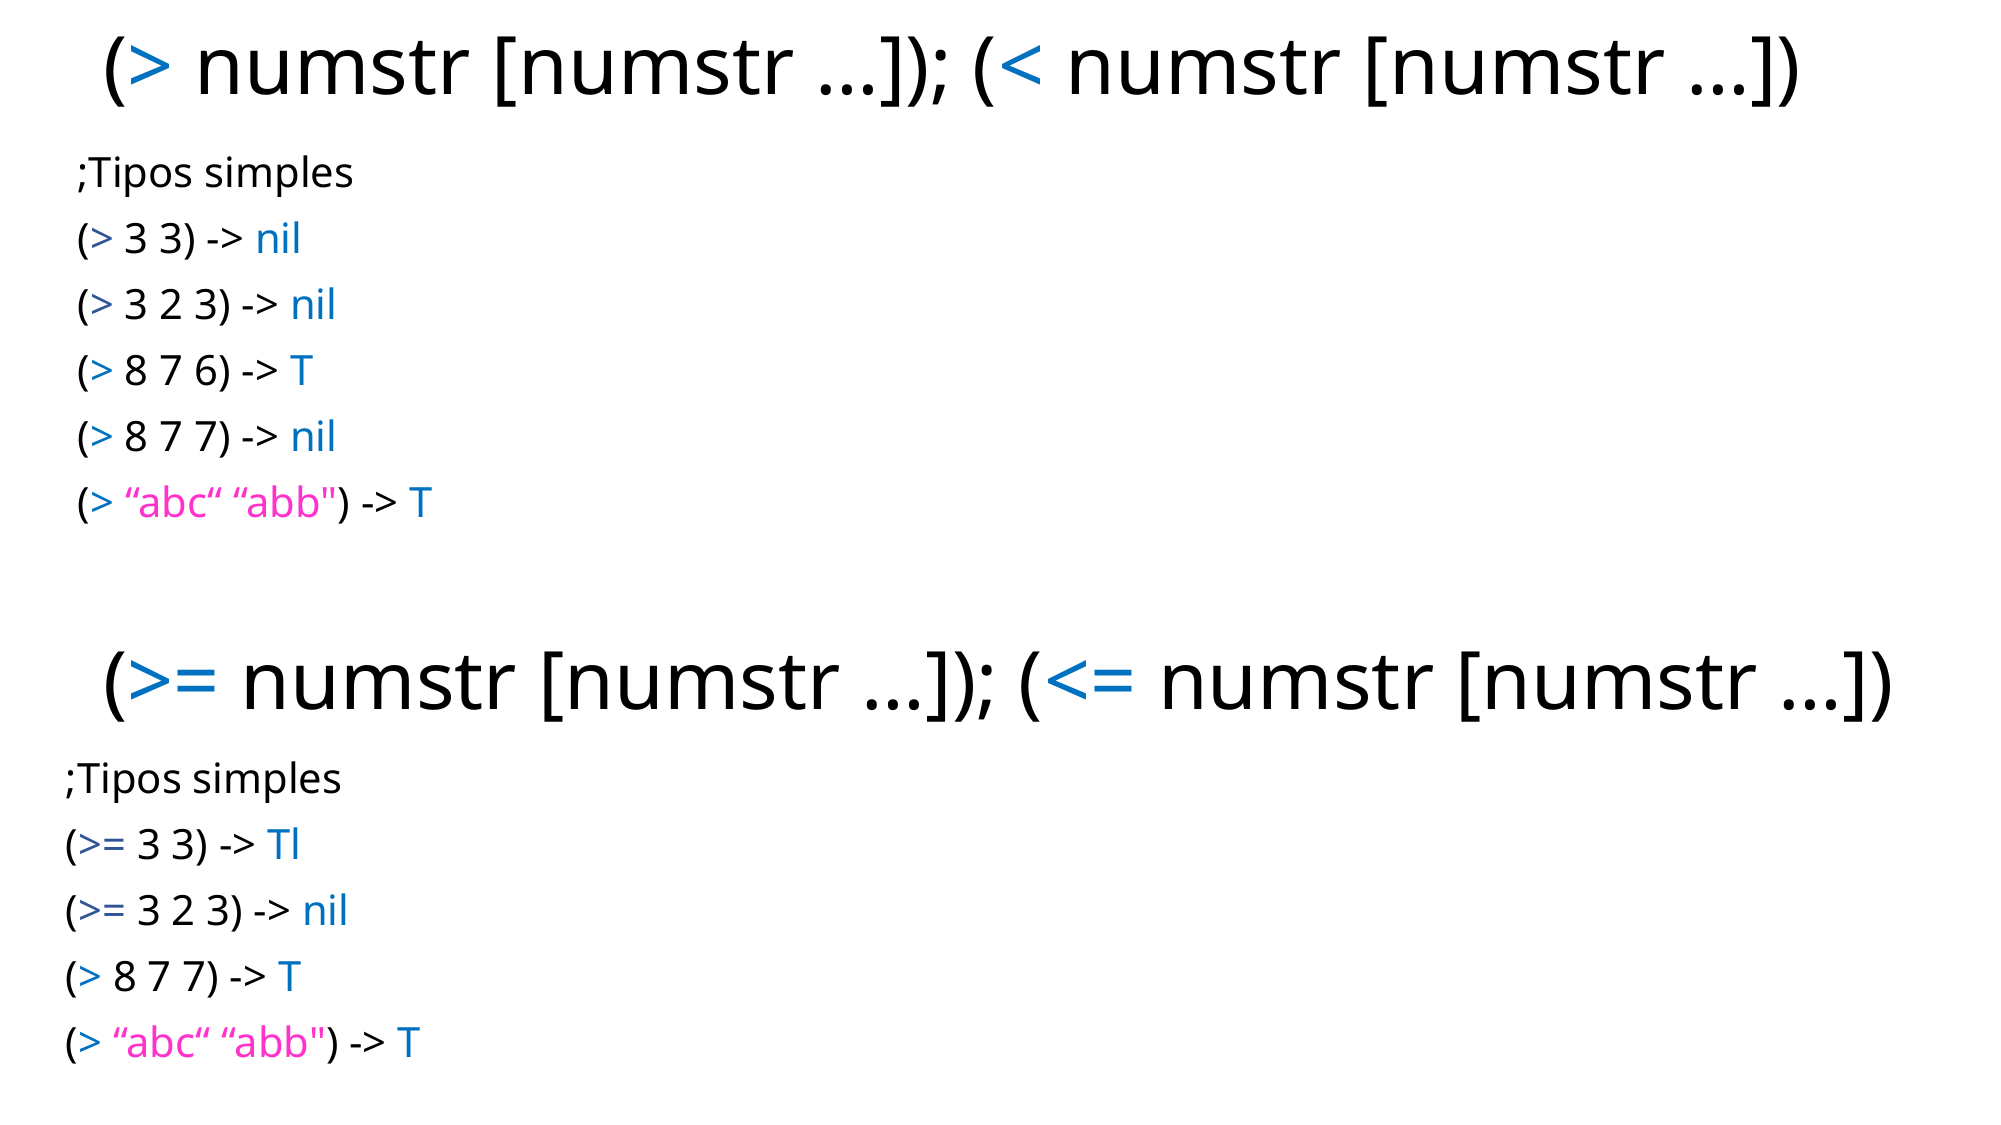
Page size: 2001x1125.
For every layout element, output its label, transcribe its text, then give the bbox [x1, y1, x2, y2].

text_box (>= numstr [numstr …]); (<= numstr [numstr …]) [88, 631, 1912, 736]
title (> numstr [numstr …]); (< numstr [numstr …]) [88, 16, 1912, 121]
text_box ;Tipos simples (>= 3 3) -> Tl (>= 3 2 3) -> nil (> 8 7 7) -> T (> “abc“ “abb") -> T [50, 749, 1950, 1086]
list ;Tipos simples (> 3 3) -> nil (> 3 2 3) -> nil (> 8 7 6) -> T (> 8 7 7) -> nil (> “abc“ “abb") -> T [62, 144, 1961, 563]
